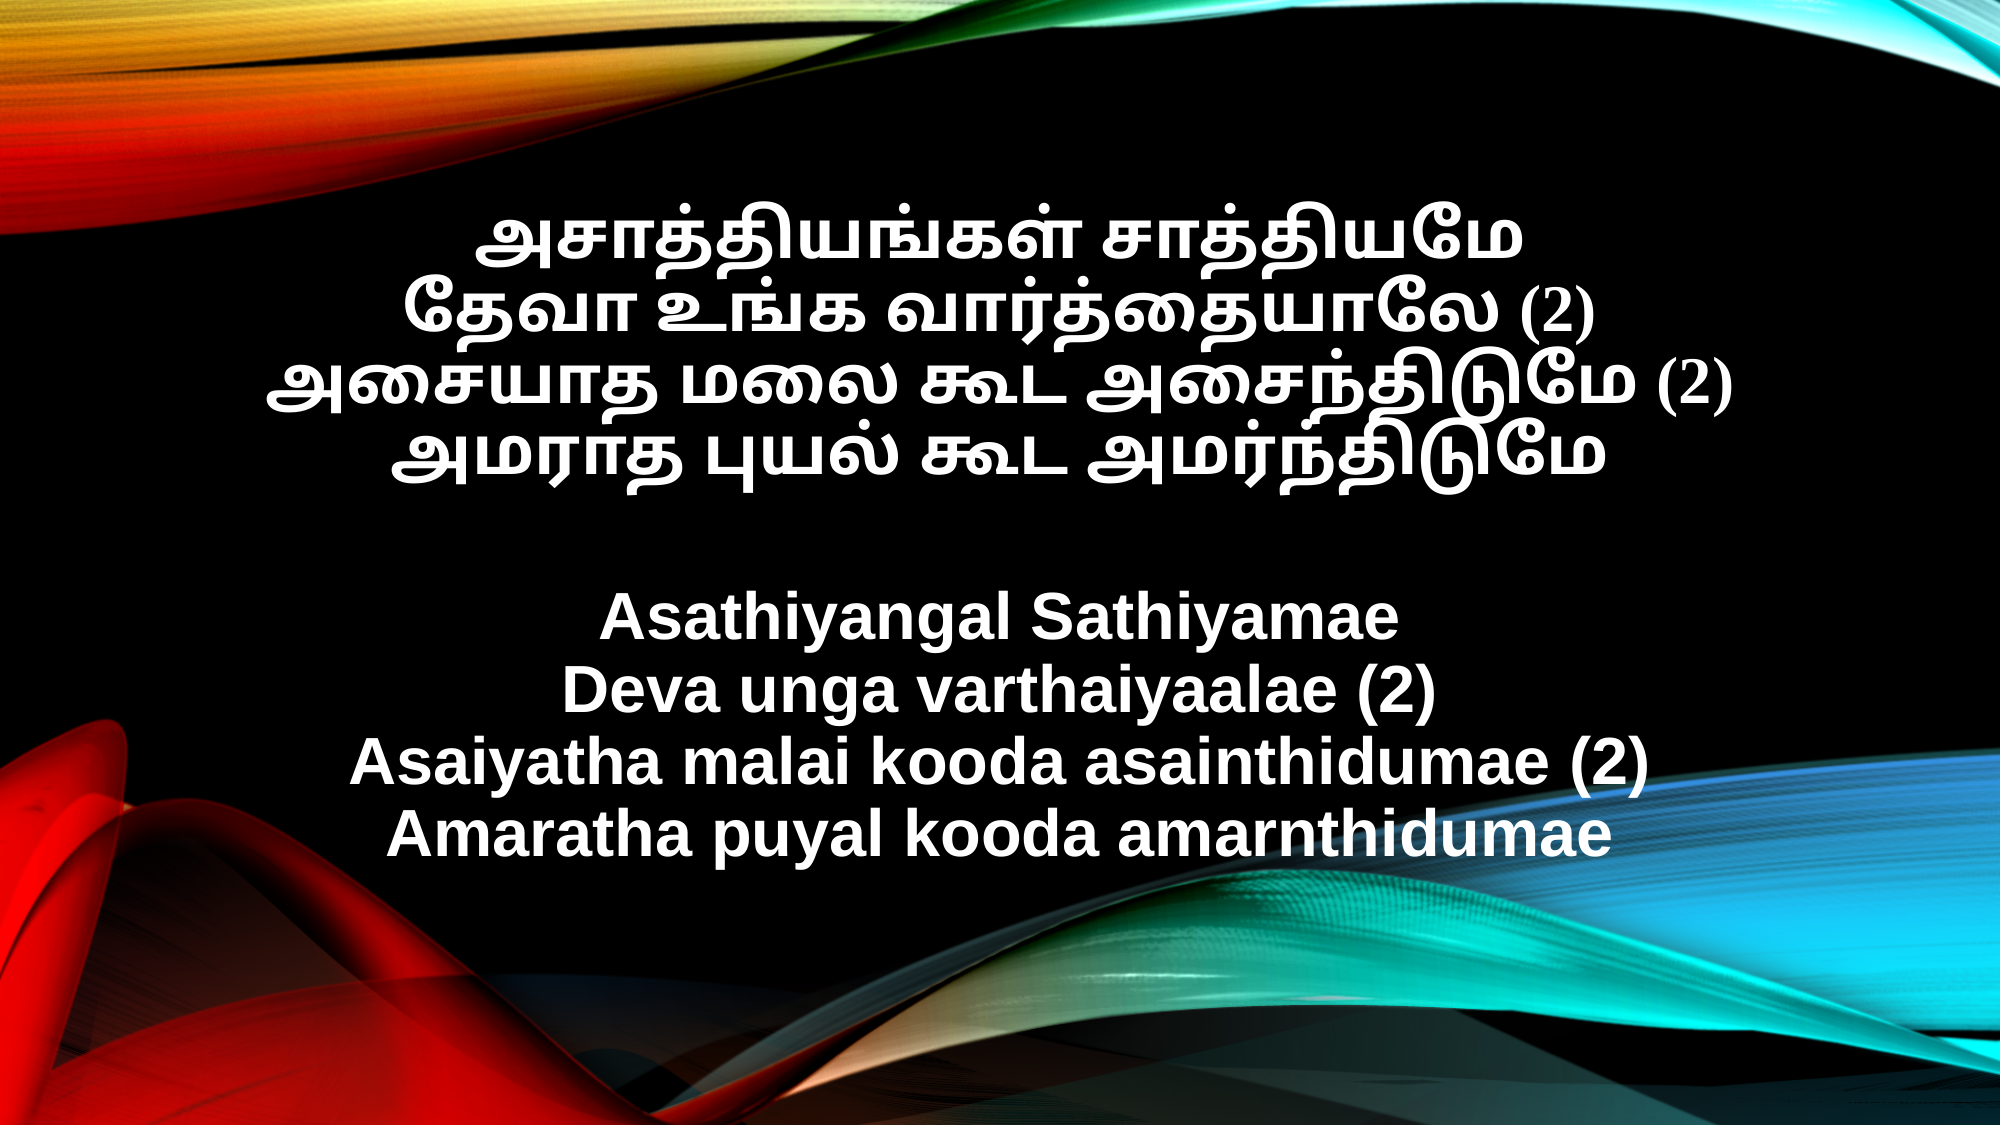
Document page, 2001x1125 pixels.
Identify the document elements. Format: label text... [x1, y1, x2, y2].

subtitle அசாத்தியங்கள் சாத்தியமே தேவா உங்க வார்த்தையாலே (2) அசையாத மலை கூட அசைந்திடுமே (2) அமராத புயல் கூட அமர்ந்திடுமே Asathiyangal Sathiyamae Deva unga varthaiyaalae (2) Asaiyatha malai kooda asainthidumae (2) Amaratha puyal kooda amarnthidumae [0, 0, 2000, 1125]
